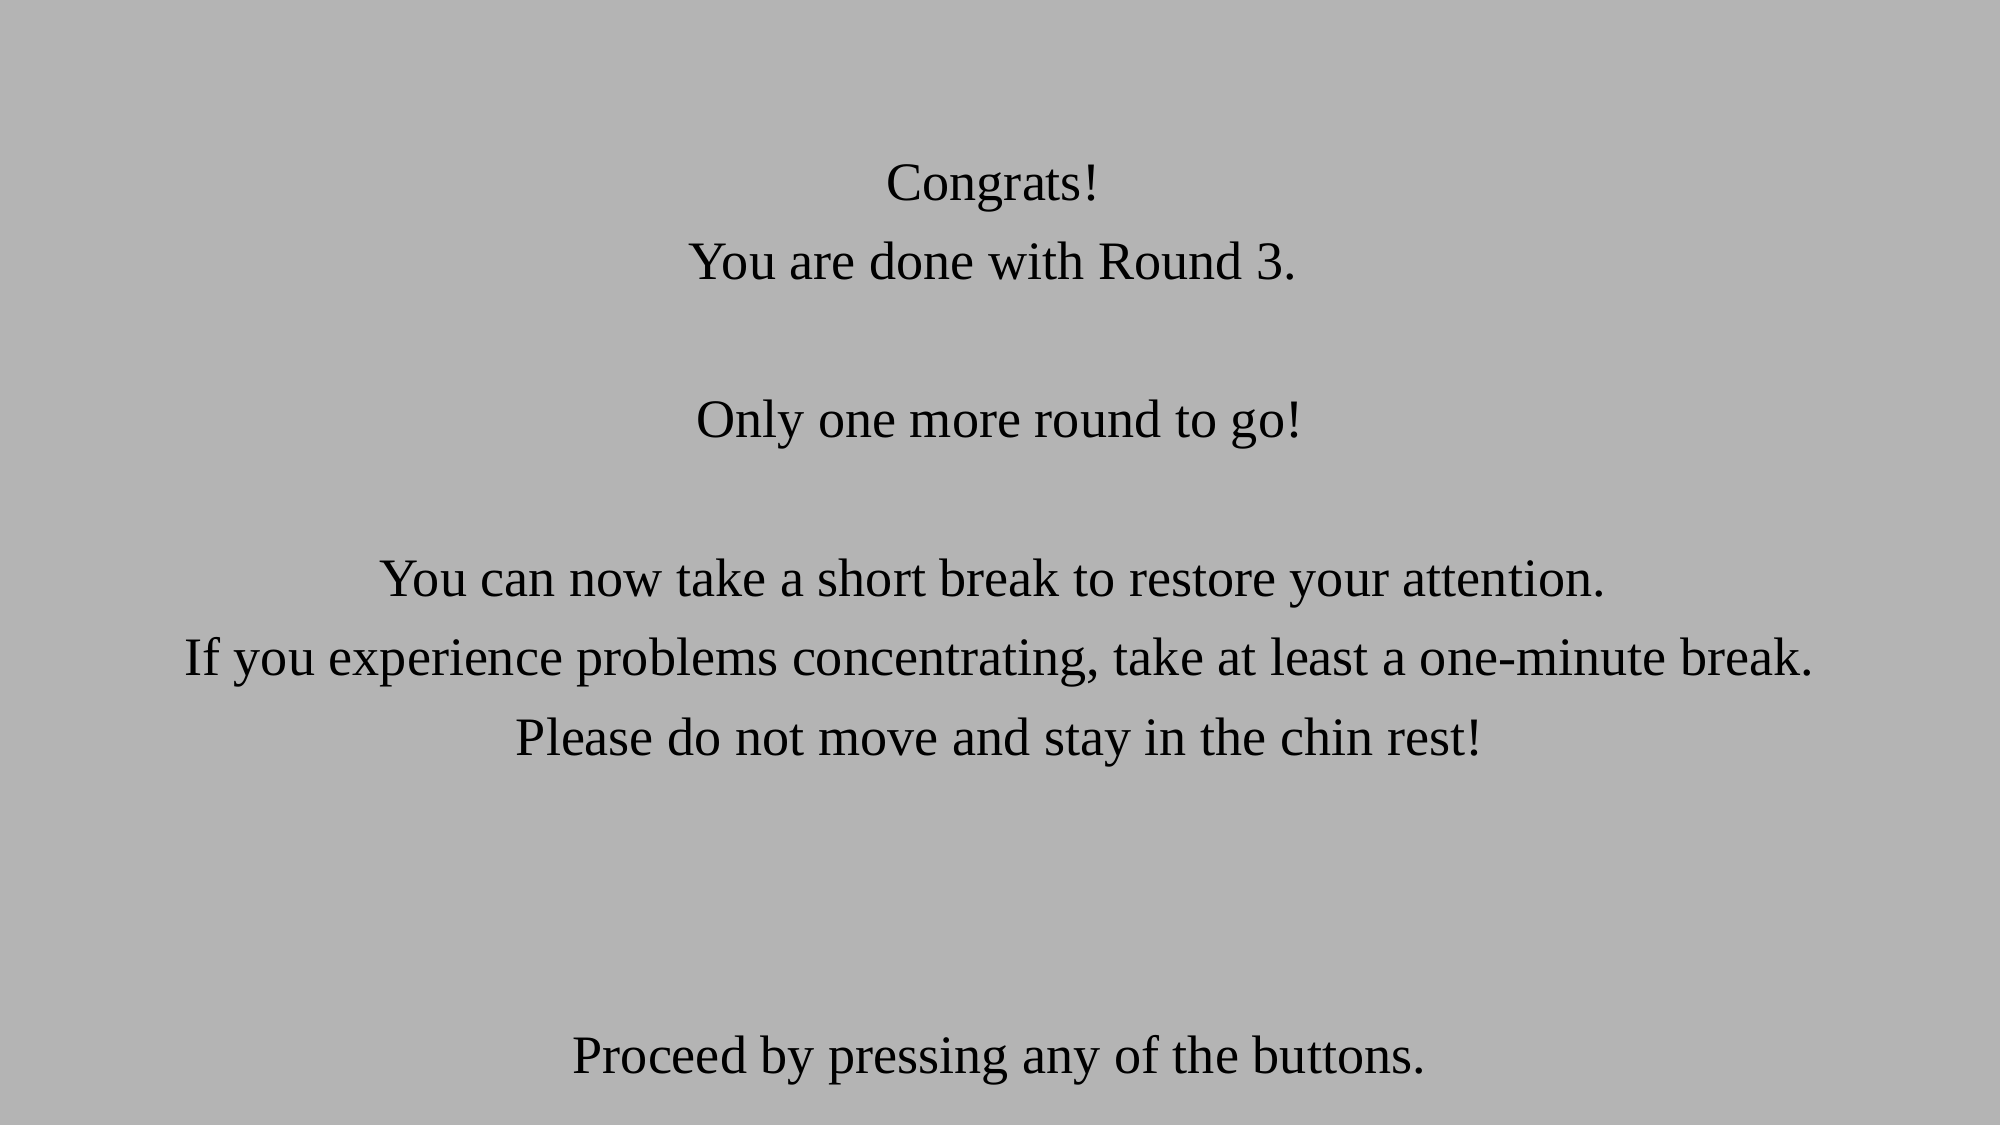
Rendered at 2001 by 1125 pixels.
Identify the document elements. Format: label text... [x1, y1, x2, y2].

list Congrats! You are done with Round 3. Only one more round to go! You can now take a short break to restore your attention. If you experience problems concentrating, take at least a one-minute break. Please do not move and stay in the chin rest! [137, 59, 1863, 1014]
text_box Proceed by pressing any of the buttons. [557, 1011, 1443, 1092]
